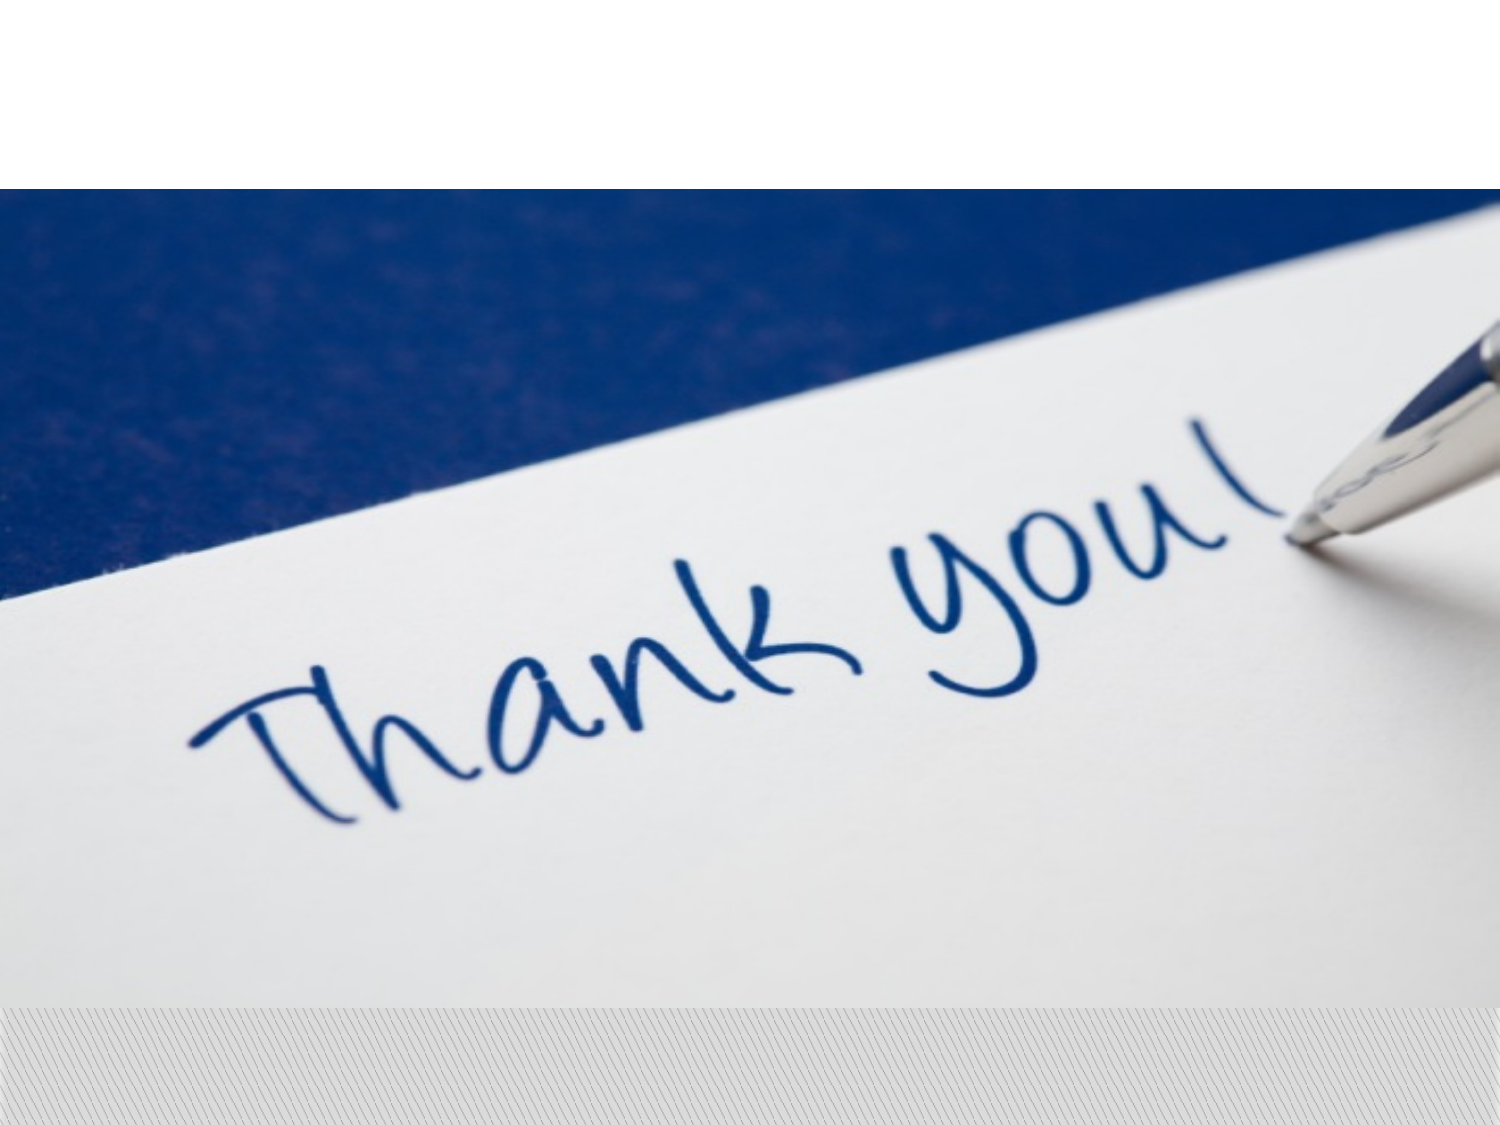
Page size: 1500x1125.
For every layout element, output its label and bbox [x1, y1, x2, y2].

picture [0, 189, 1500, 1008]
